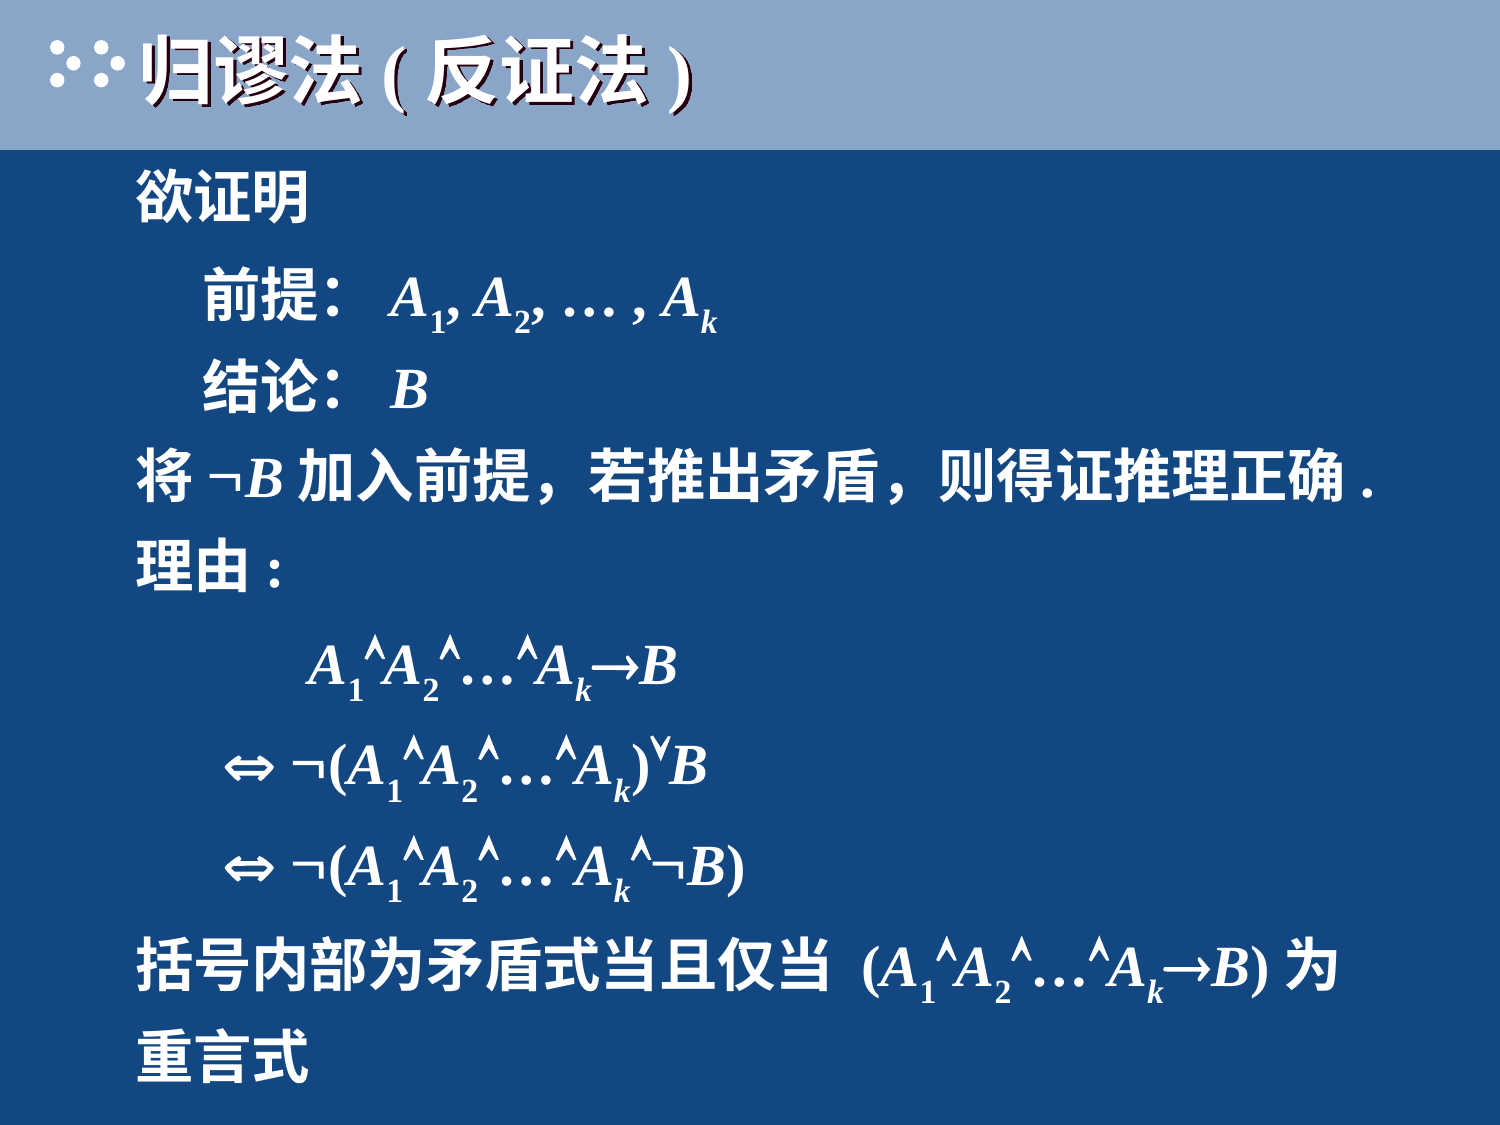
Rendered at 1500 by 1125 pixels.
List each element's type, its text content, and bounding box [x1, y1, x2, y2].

list 欲证明 前提：A1, A2, … , Ak 结论：B 将ØB加入前提，若推出矛盾，则得证推理正确. 理由: A1ÙA2Ù…ÙAk®B Û Ø(A1ÙA2Ù…ÙAk)ÚB Û Ø(A1ÙA2Ù…ÙAkÙØB) 括号内部为矛盾式当且仅当 (A1ÙA2Ù…ÙAk®B)为 重言式 [120, 160, 1420, 953]
title 归谬法(反证法) [123, 0, 1500, 147]
